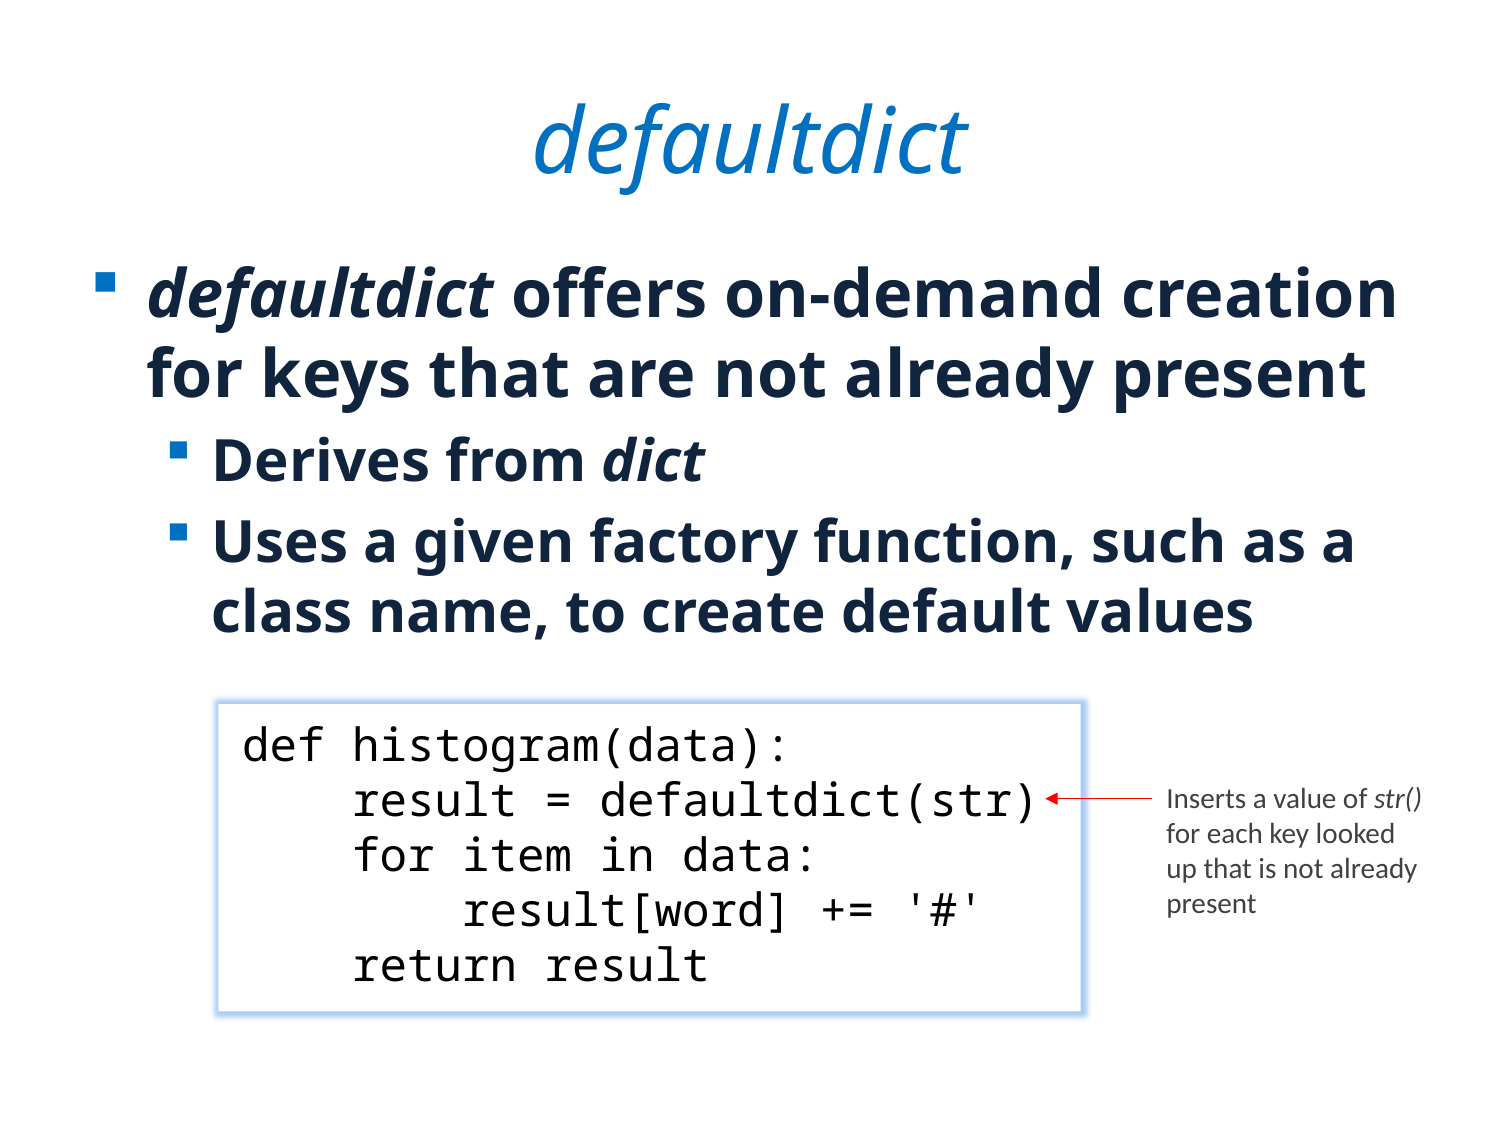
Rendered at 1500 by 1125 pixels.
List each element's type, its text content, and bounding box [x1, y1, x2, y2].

list defaultdict offers on-demand creation for keys that are not already present Derives from dict Uses a given factory function, such as a class name, to create default values [75, 243, 1425, 986]
text_box def histogram(data): result = defaultdict(str) for item in data: result[word] += '#' return result [218, 704, 1081, 1012]
title defaultdict [75, 42, 1425, 231]
text_box Inserts a value of str() for each key looked up that is not already present [1151, 772, 1447, 927]
